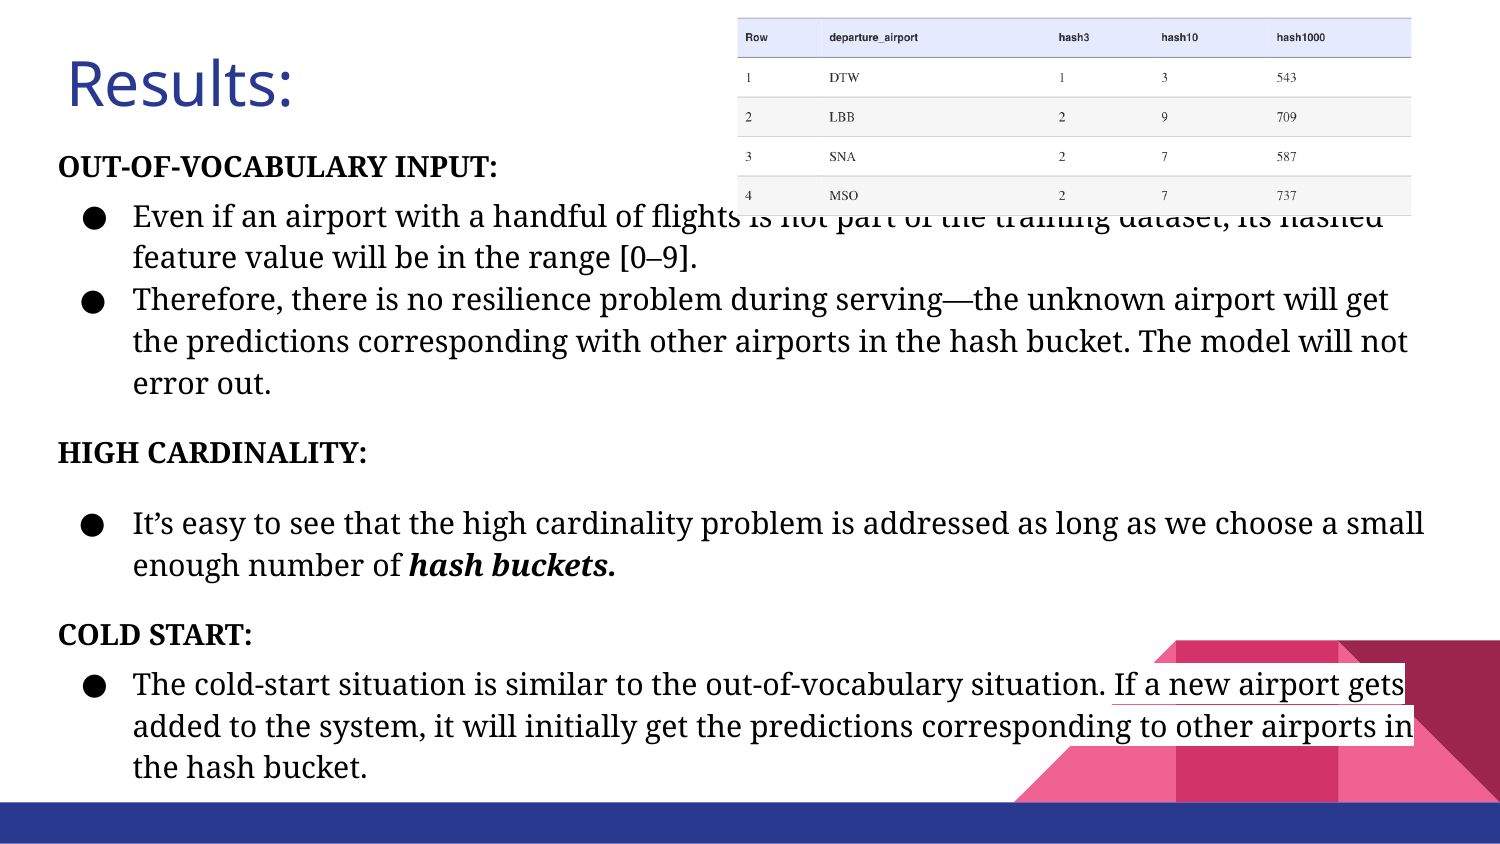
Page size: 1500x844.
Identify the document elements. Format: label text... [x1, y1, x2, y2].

list OUT-OF-VOCABULARY INPUT: Even if an airport with a handful of flights is not part of the training dataset, its hashed feature value will be in the range [0–9]. Therefore, there is no resilience problem during serving—the unknown airport will get the predictions corresponding with other airports in the hash bucket. The model will not error out. HIGH CARDINALITY: It’s easy to see that the high cardinality problem is addressed as long as we choose a small enough number of hash buckets. COLD START: The cold-start situation is similar to the out-of-vocabulary situation. If a new airport gets added to the system, it will initially get the predictions corresponding to other airports in the hash bucket. [42, 128, 1449, 793]
picture [733, 9, 1417, 217]
title Results: [51, 28, 380, 128]
